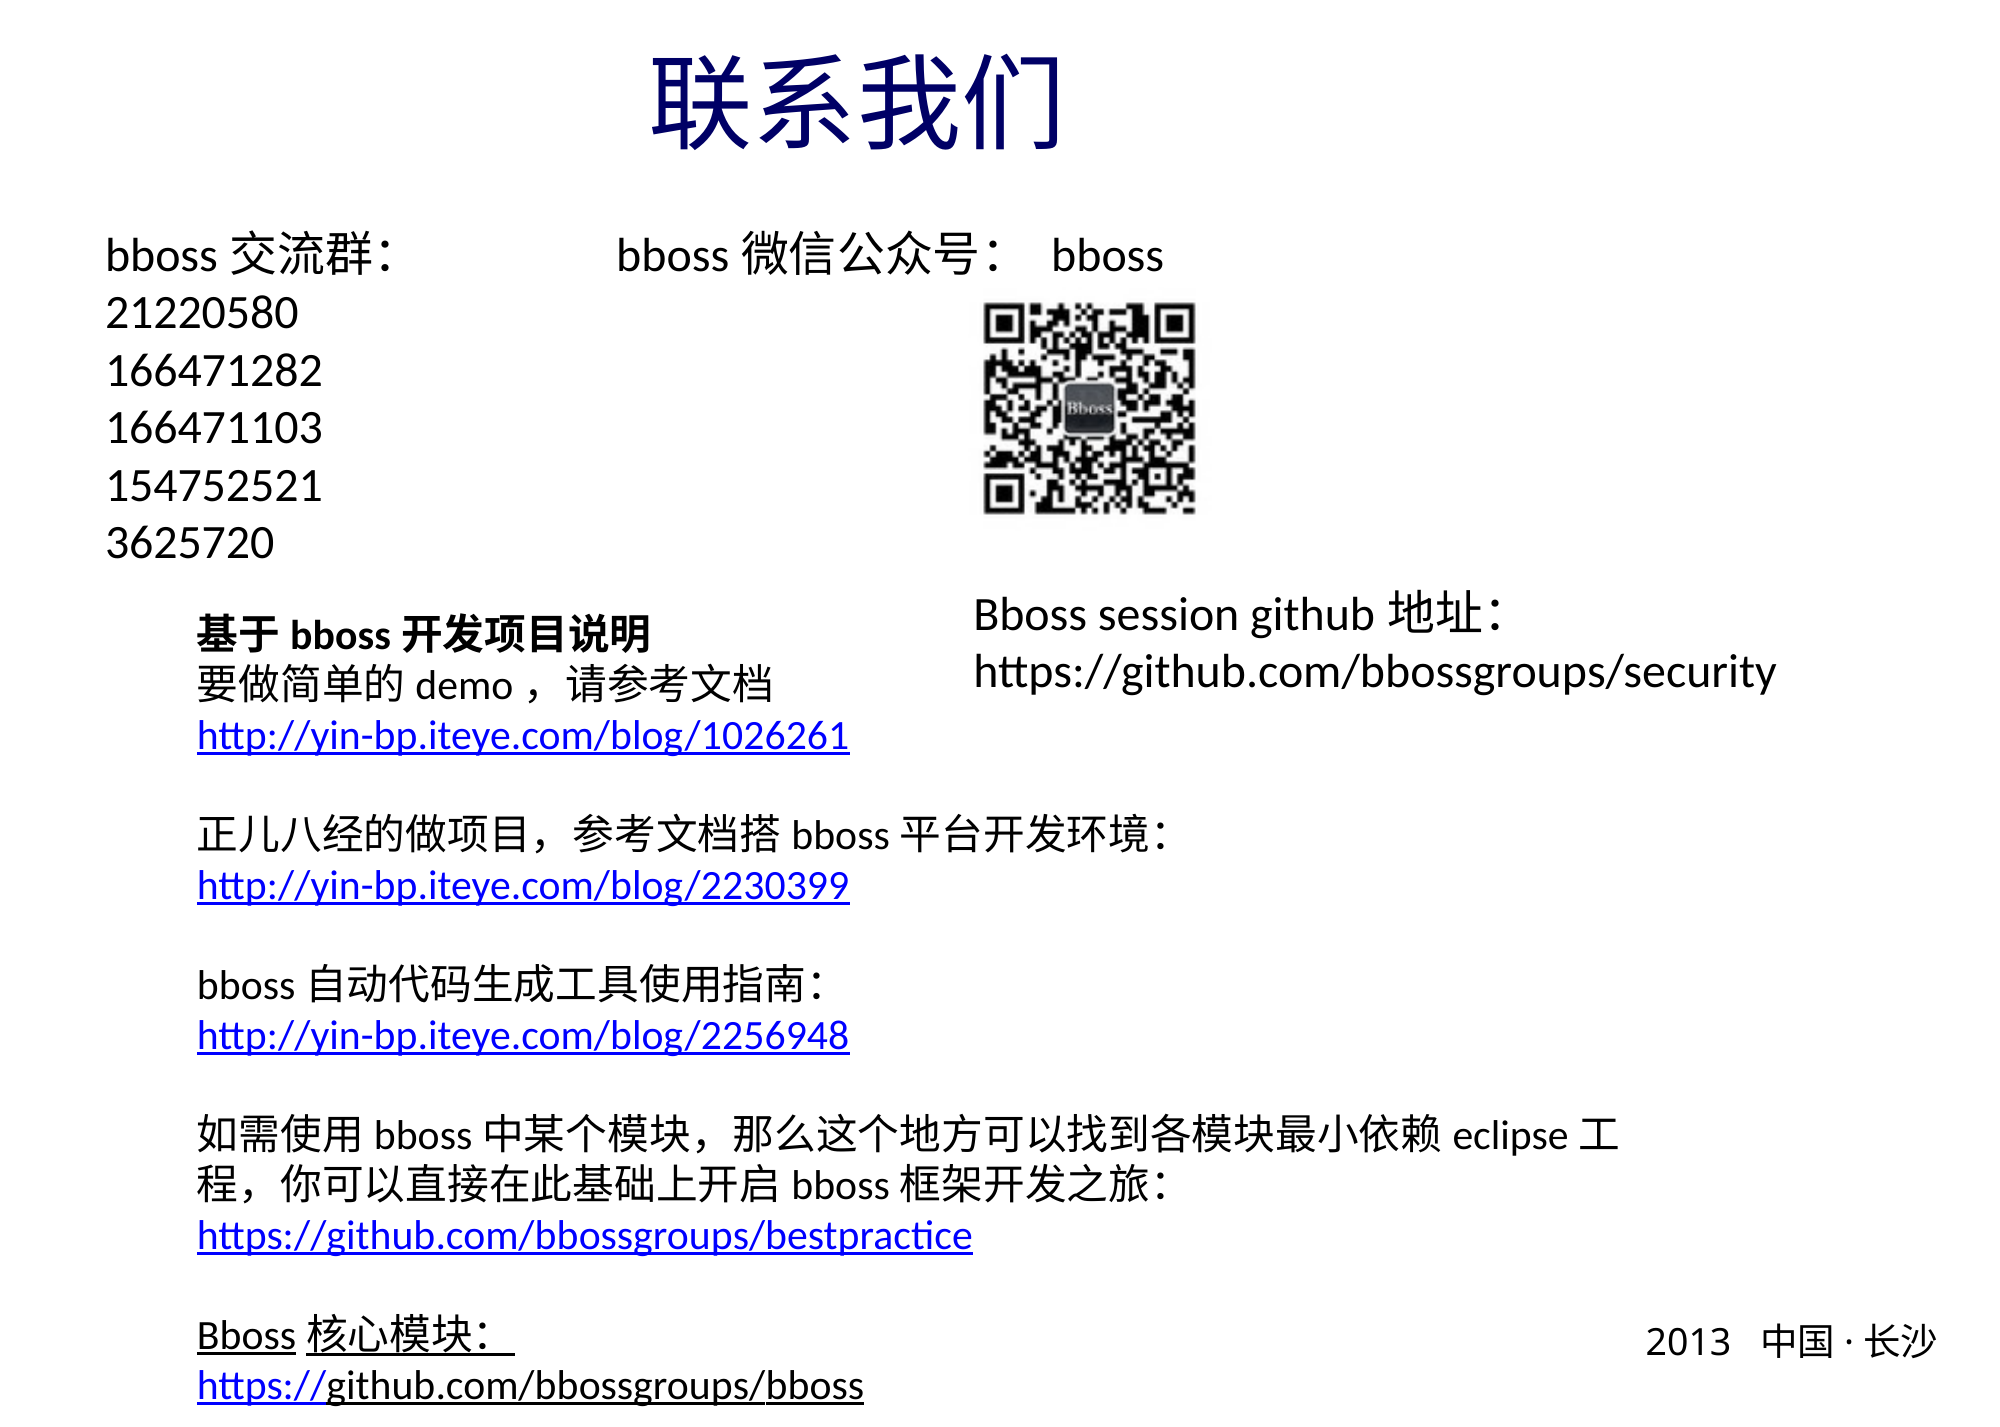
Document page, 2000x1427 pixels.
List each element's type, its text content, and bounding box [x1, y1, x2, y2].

text_box 2013 中国·长沙 [1662, 1290, 1957, 1373]
picture [967, 287, 1212, 532]
text_box bboss交流群： 21220580 166471282 166471103 154752521 3625720 [90, 216, 1090, 576]
text_box 基于bboss开发项目说明 要做简单的demo，请参考文档 http://yin-bp.iteye.com/blog/1026261 正儿八经的做项目，参考文档搭bboss平台开发环境： http://yin-bp.iteye.com/blog/2230399 bboss自动代码生成工具使用指南： http://yin-bp.iteye.com/blog/2256948 如需使用bboss中某个模块，那么这个地方可以找到各模块最小依赖eclipse工程，你可以直接在此基础上开启bboss框架开发之旅： https://github.com/bbossgroups/bestpractice Bboss核心模块： https://github.com/bbossgroups/bboss [182, 600, 1662, 1427]
text_box Bboss session github地址： https://github.com/bbossgroups/security [958, 574, 1794, 705]
text_box 联系我们 [20, 78, 1695, 180]
text_box bboss微信公众号： bboss [601, 216, 1190, 289]
